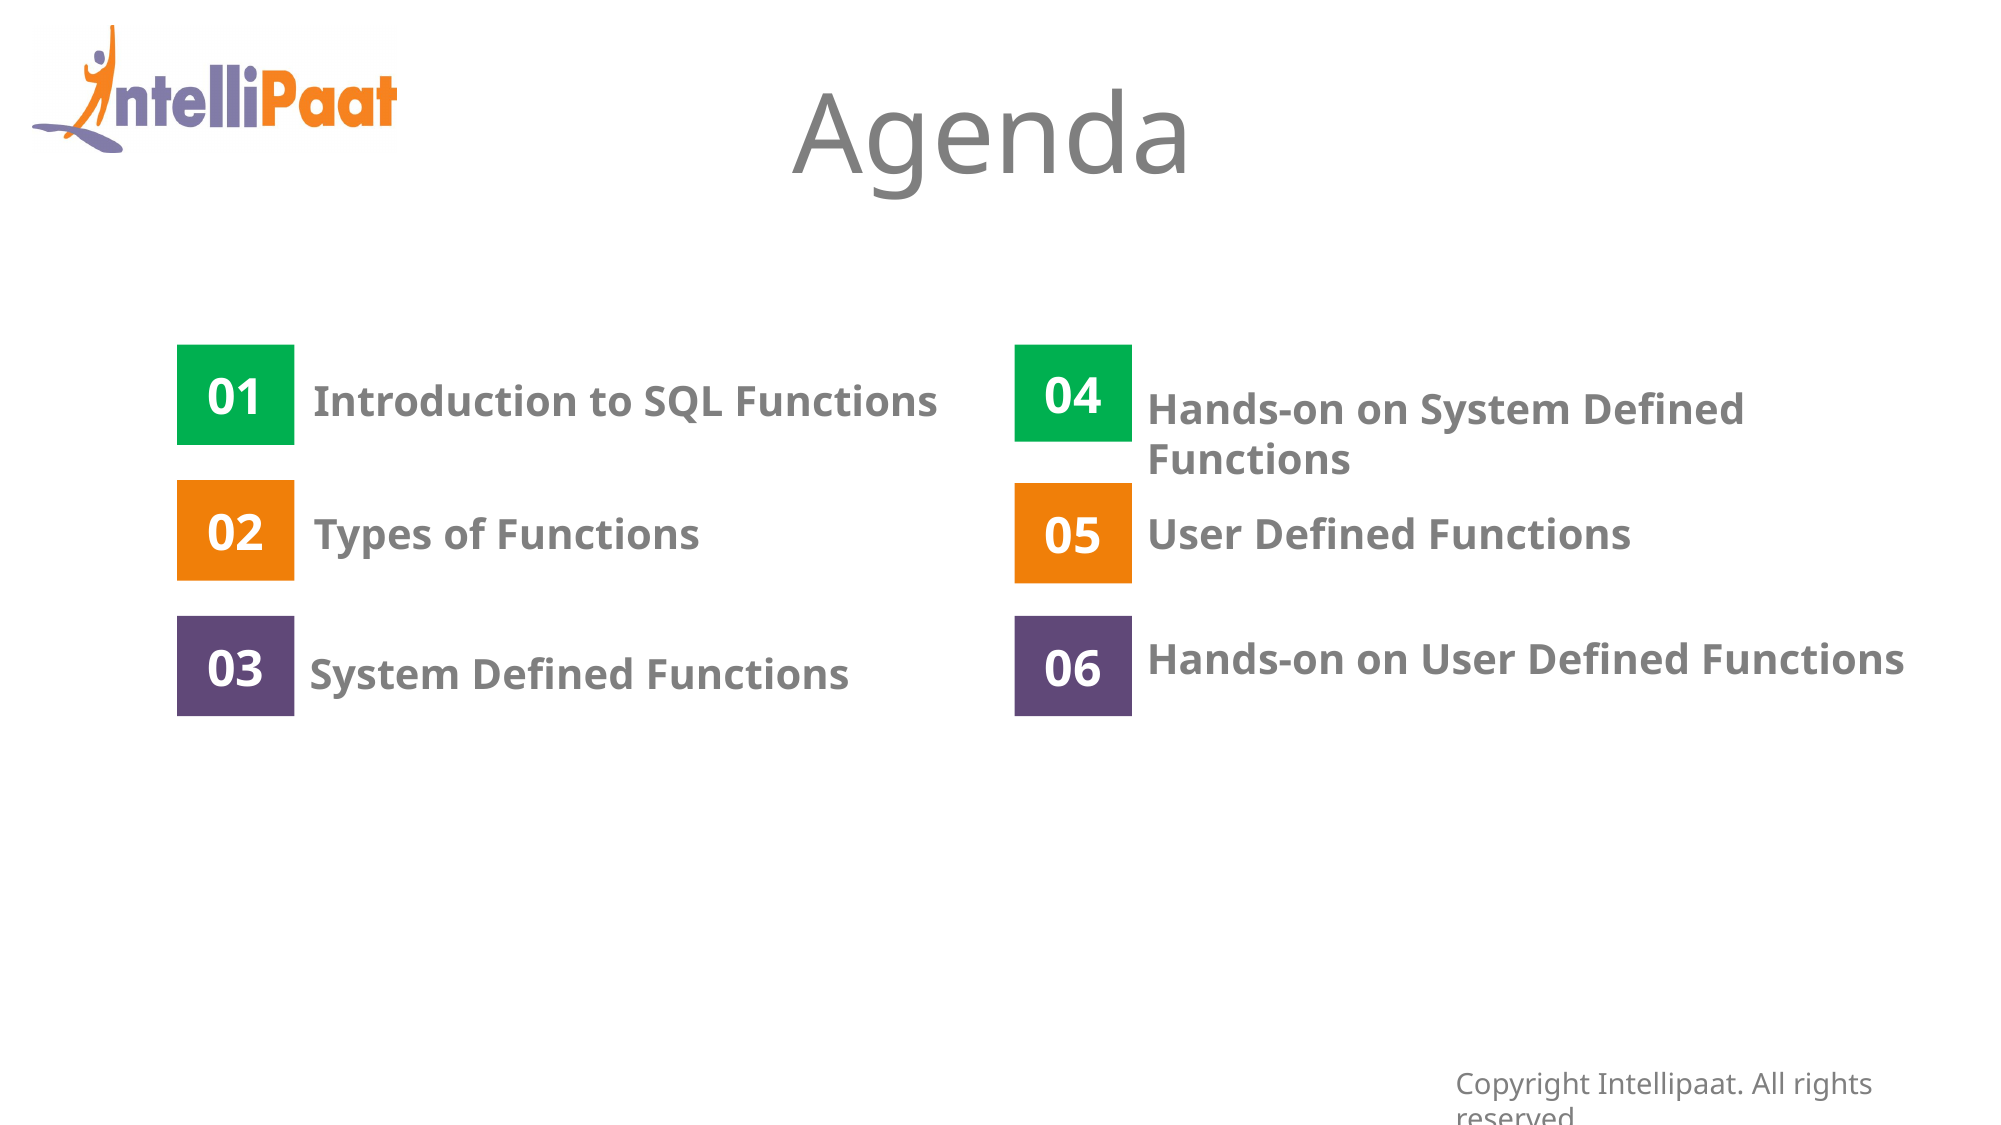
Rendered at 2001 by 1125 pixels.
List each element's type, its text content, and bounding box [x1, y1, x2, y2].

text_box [176, 344, 1070, 446]
text_box Hands-on on User Defined Functions [1131, 624, 1930, 740]
text_box 05 [1014, 483, 1132, 584]
picture [32, 25, 397, 153]
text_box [176, 479, 932, 707]
list Agenda [546, 70, 1457, 197]
text_box 04 [1070, 344, 1132, 442]
text_box Hands-on on System Defined Functions [1131, 374, 1967, 540]
text_box User Defined Functions [1131, 500, 1758, 566]
text_box 06 [1014, 615, 1132, 717]
